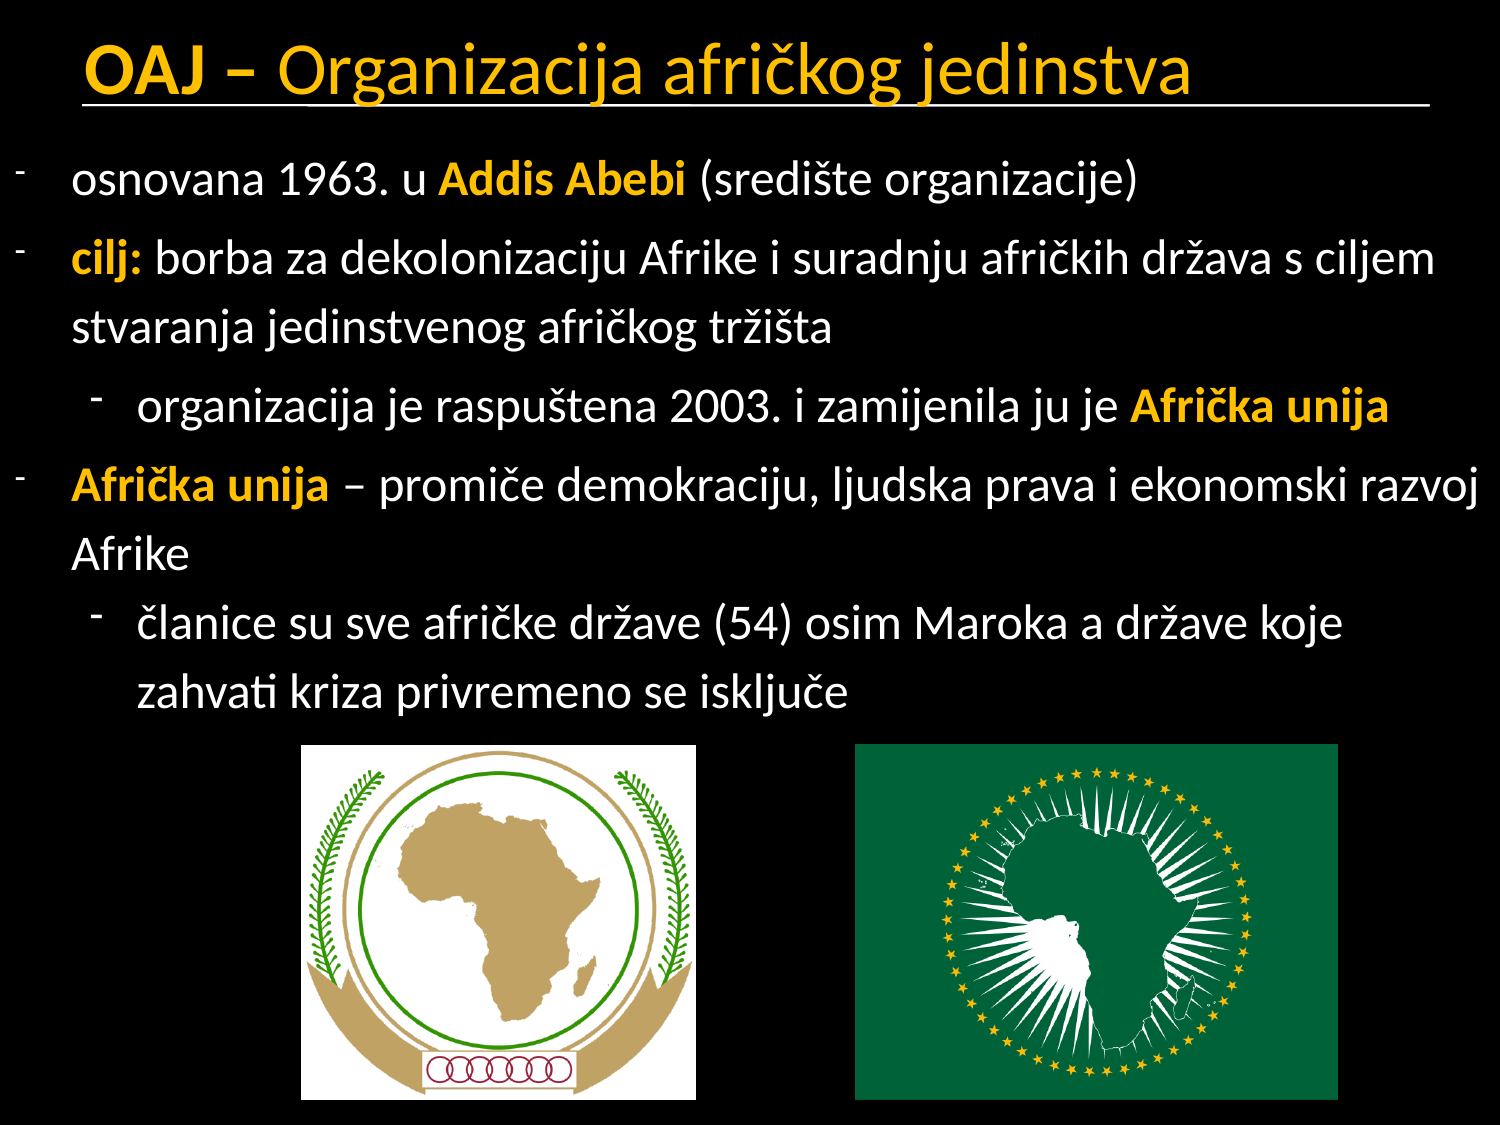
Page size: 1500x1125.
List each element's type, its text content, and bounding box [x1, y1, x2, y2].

picture [300, 744, 697, 1100]
title OAJ – Organizacija afričkog jedinstva [70, 11, 1500, 106]
picture [855, 744, 1338, 1100]
list osnovana 1963. u Addis Abebi (središte organizacije) cilj: borba za dekolonizaciju Afrike i suradnju afričkih država s ciljem stvaranja jedinstvenog afričkog tržišta organizacija je raspuštena 2003. i zamijenila ju je Afrička unija Afrička unija – promiče demokraciju, ljudska prava i ekonomski razvoj Afrike članice su sve afričke države (54) osim Maroka a države koje zahvati kriza privremeno se isključe [0, 128, 1500, 1102]
